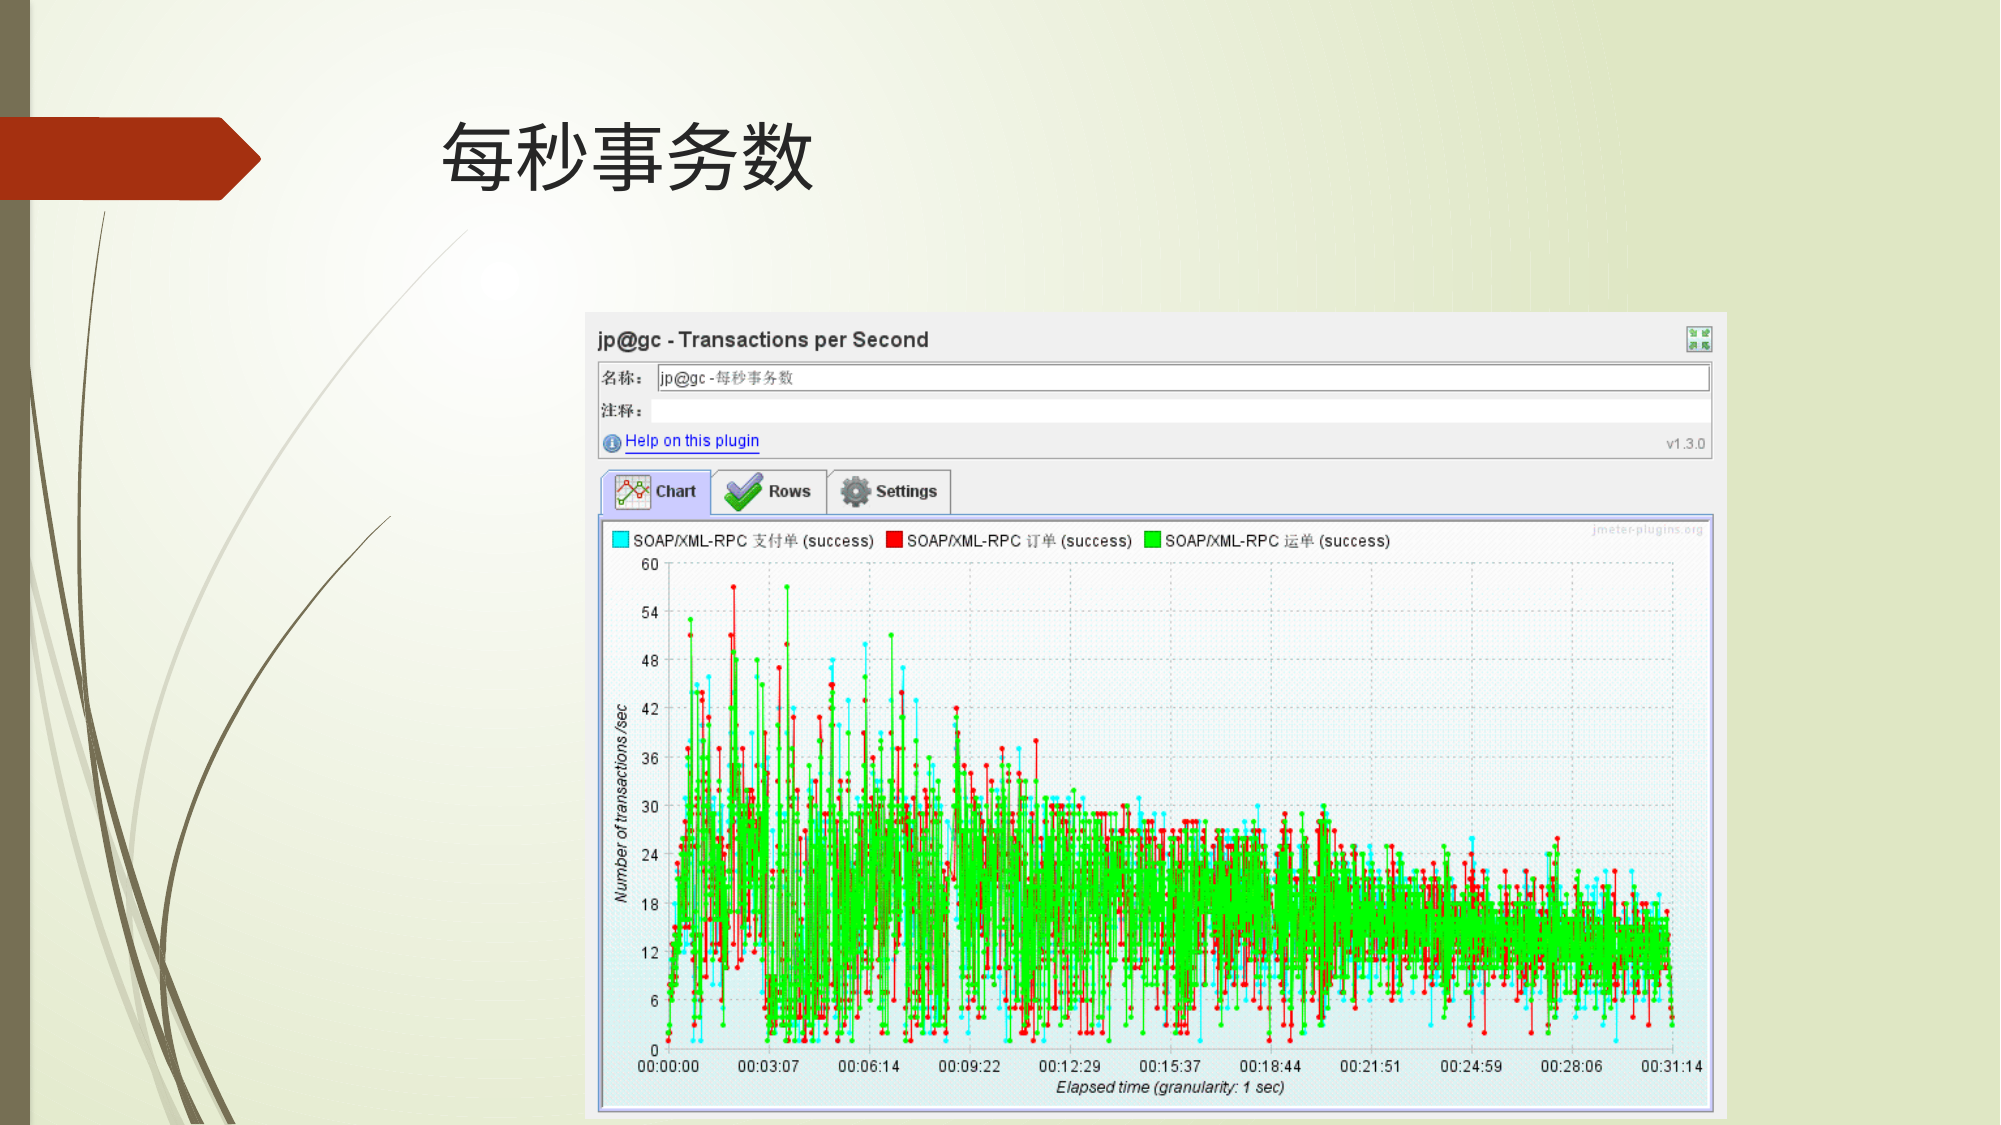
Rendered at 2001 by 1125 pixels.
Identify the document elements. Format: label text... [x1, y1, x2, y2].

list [585, 312, 1727, 1119]
title 每秒事务数 [425, 102, 1888, 313]
